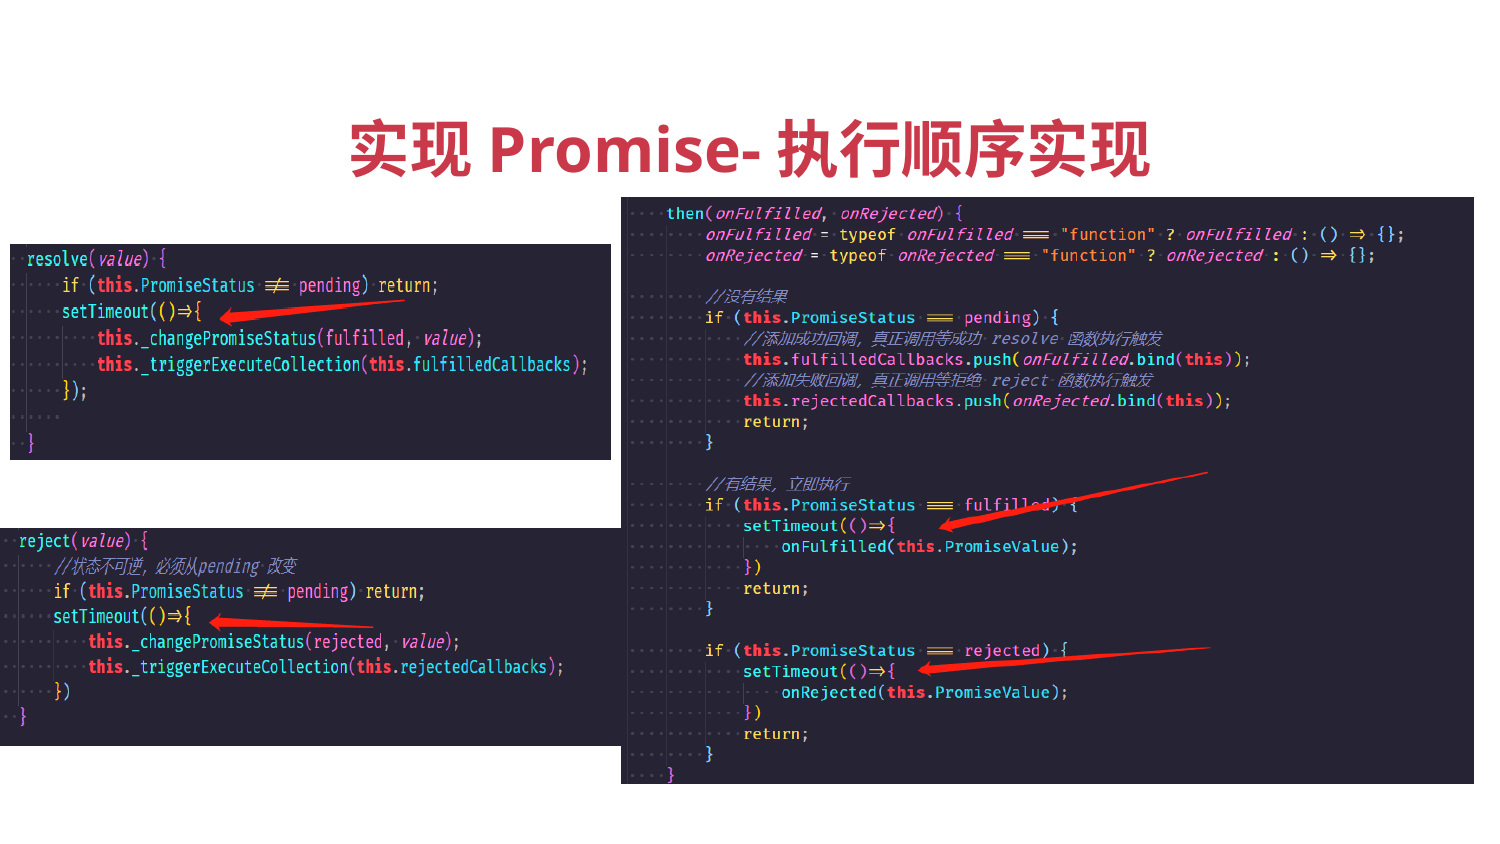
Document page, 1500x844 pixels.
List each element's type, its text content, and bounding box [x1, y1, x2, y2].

picture [10, 244, 611, 460]
picture [0, 197, 1474, 784]
text_box 实现Promise-执行顺序实现 [333, 102, 1167, 193]
